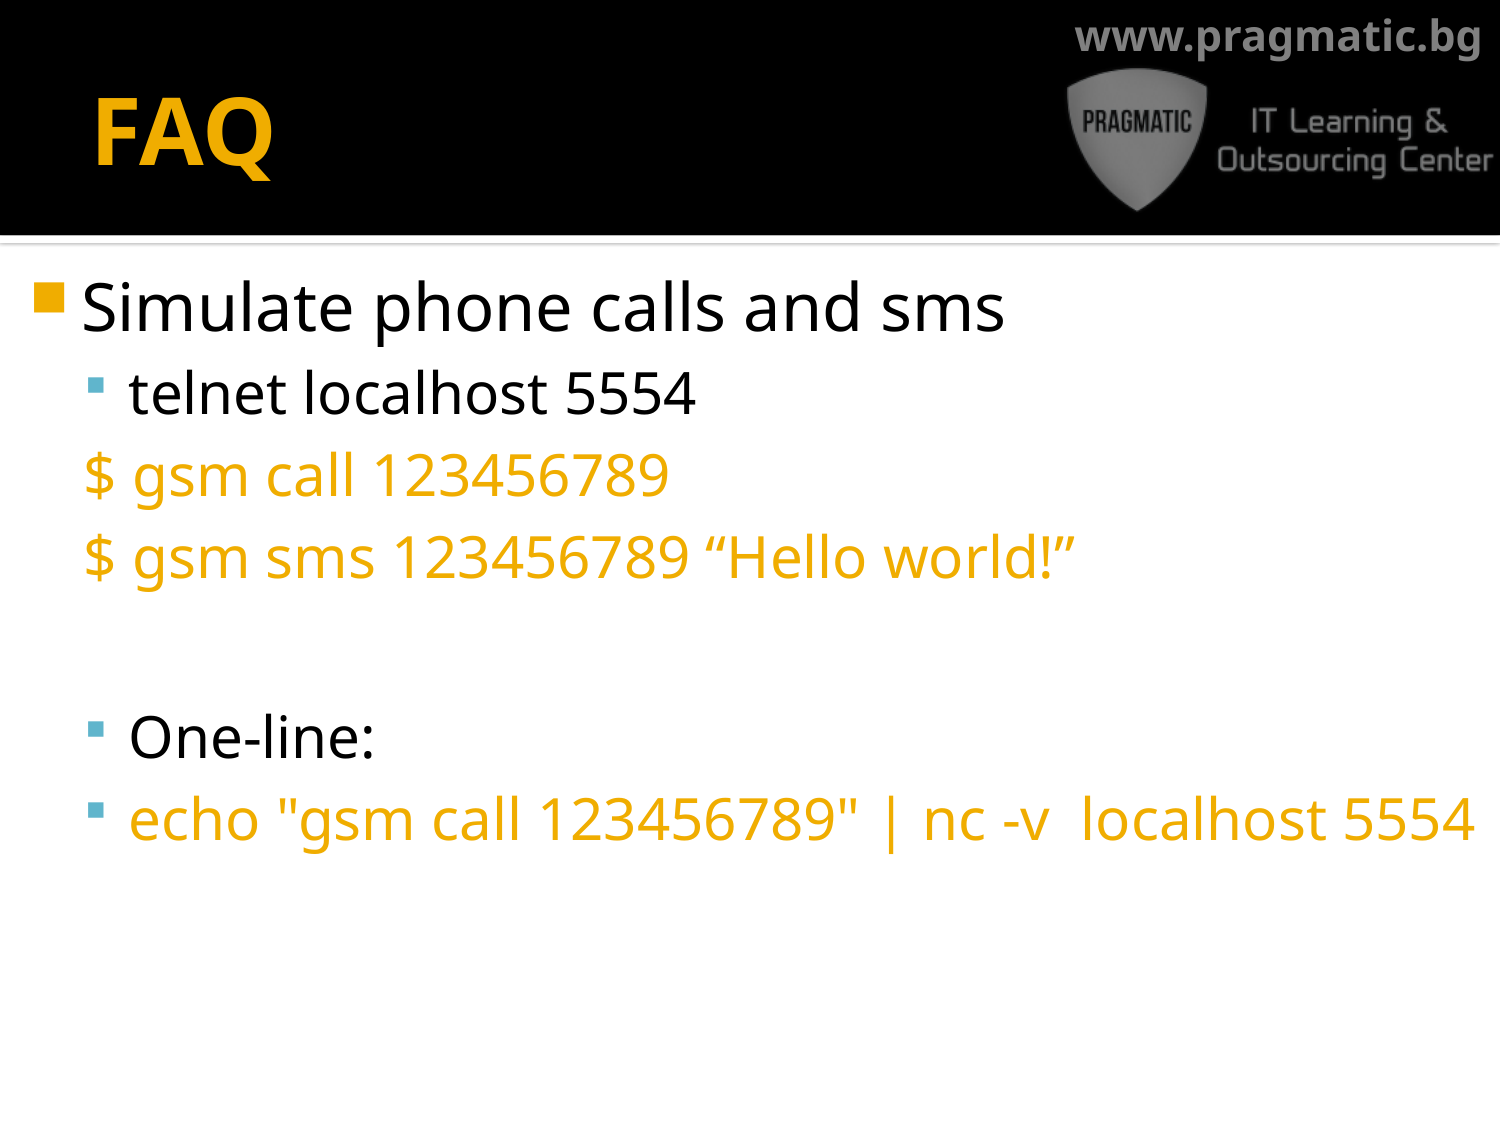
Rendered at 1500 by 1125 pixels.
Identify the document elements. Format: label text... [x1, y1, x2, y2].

list Simulate phone calls and sms telnet localhost 5554 $ gsm call 123456789 $ gsm sms 123456789 “Hello world!” One-line: echo "gsm call 123456789" | nc -v localhost 5554 [0, 249, 1500, 1125]
title FAQ [75, 24, 1063, 231]
picture [1063, 62, 1500, 217]
